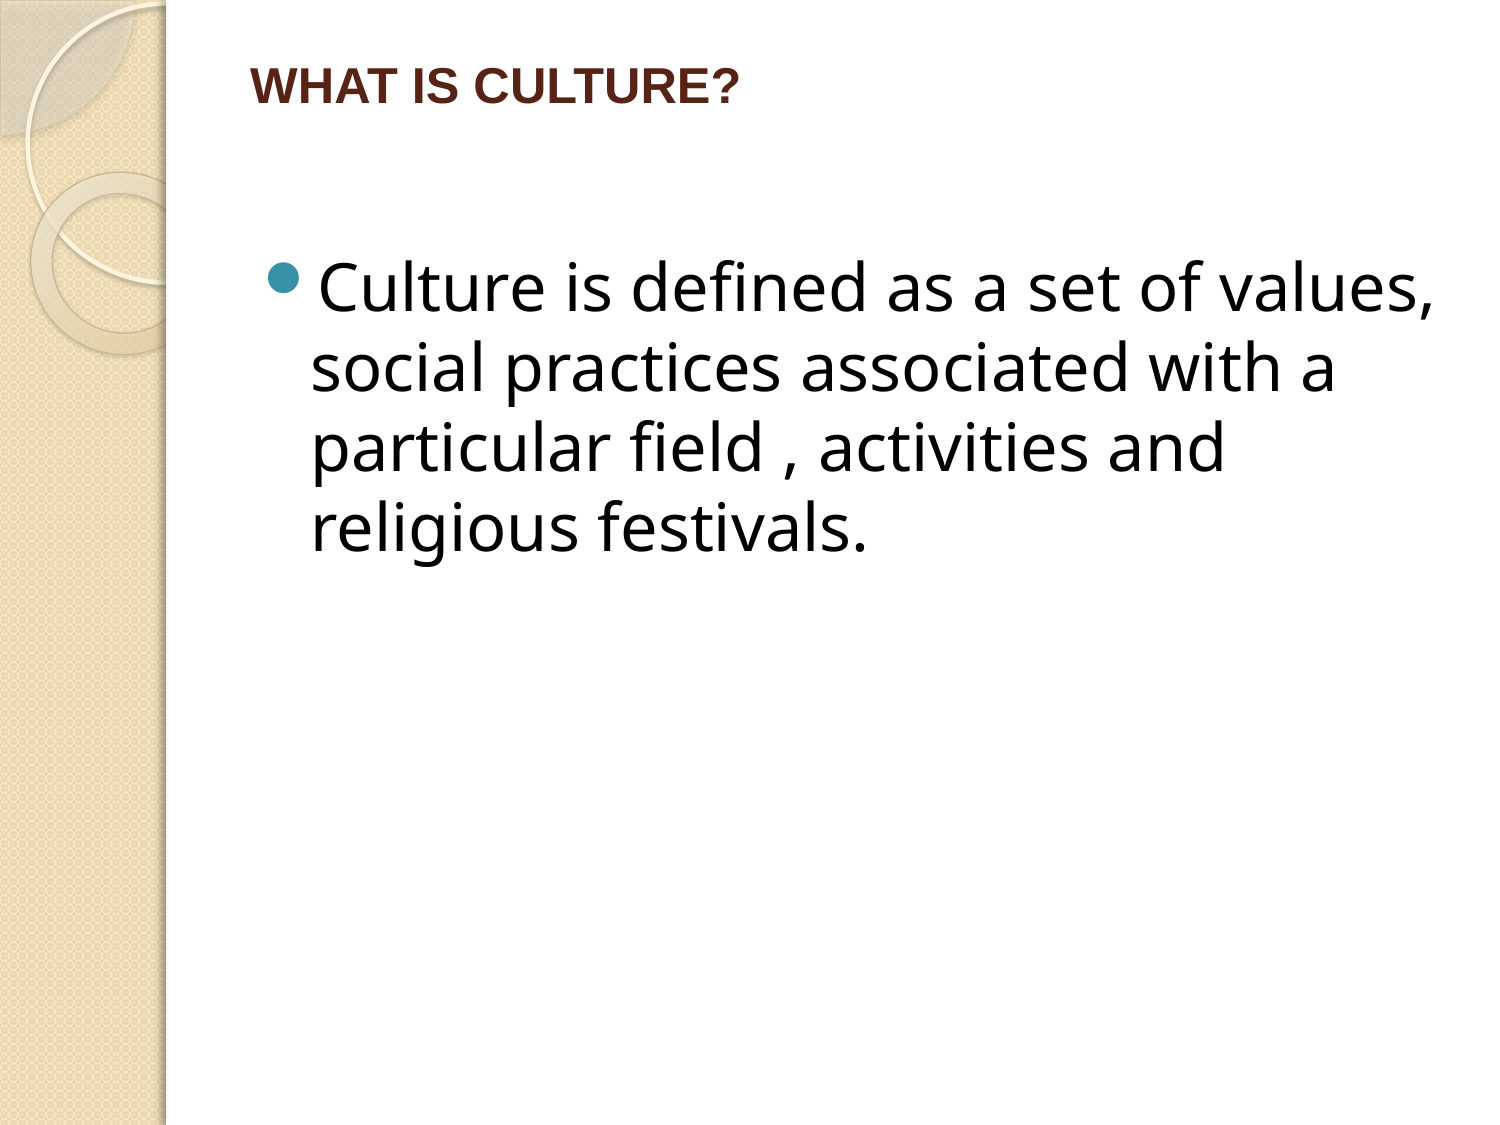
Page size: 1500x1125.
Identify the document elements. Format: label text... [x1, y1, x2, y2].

title WHAT IS CULTURE? [235, 45, 1466, 233]
list Culture is defined as a set of values, social practices associated with a particular field , activities and religious festivals. [235, 237, 1466, 1025]
